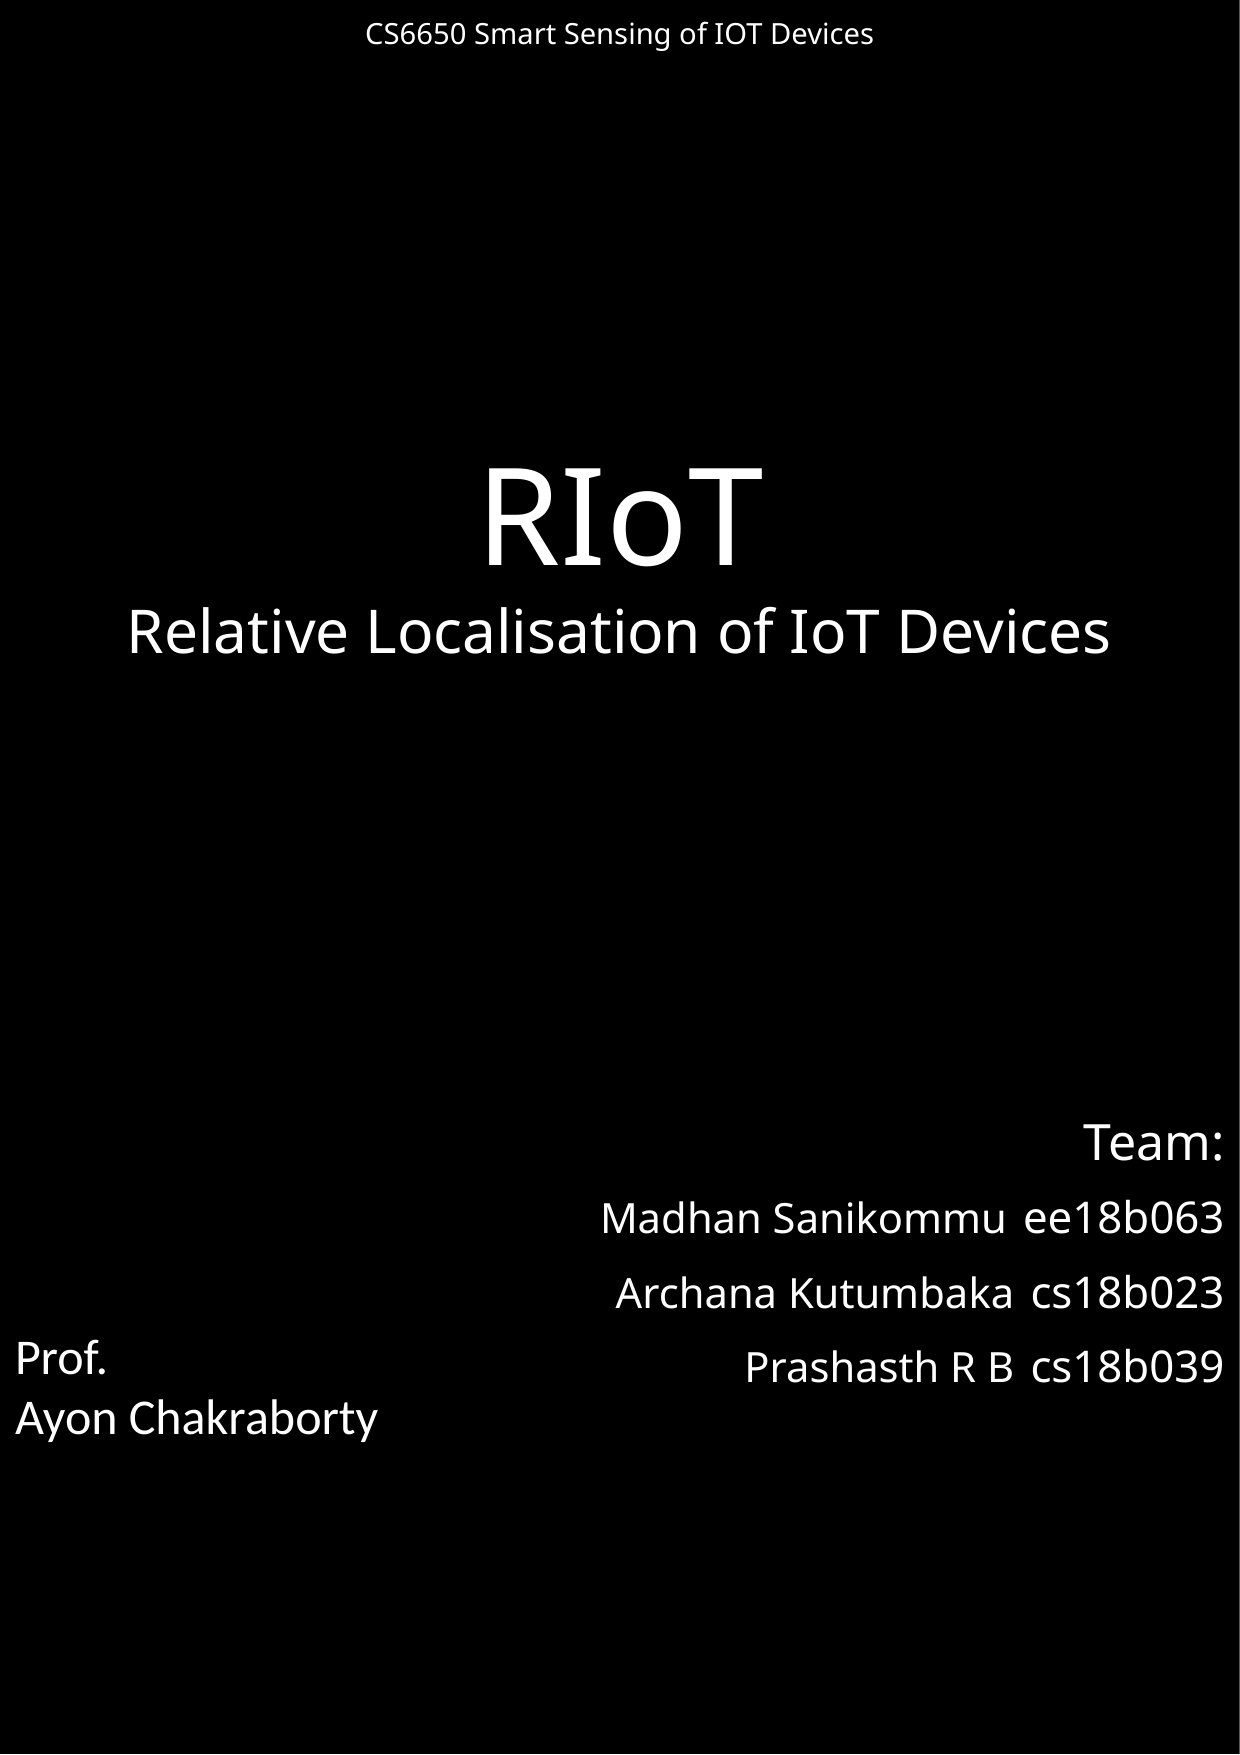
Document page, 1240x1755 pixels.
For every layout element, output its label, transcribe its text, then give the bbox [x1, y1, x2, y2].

text_box Team: Madhan Sanikommu ee18b063 Archana Kutumbaka cs18b023 Prashasth R B cs18b039 [180, 1095, 1240, 1396]
text_box RIoT Relative Localisation of IoT Devices [25, 415, 1214, 743]
text_box CS6650 Smart Sensing of IOT Devices [347, 0, 892, 65]
text_box Prof. Ayon Chakraborty [0, 1309, 466, 1445]
